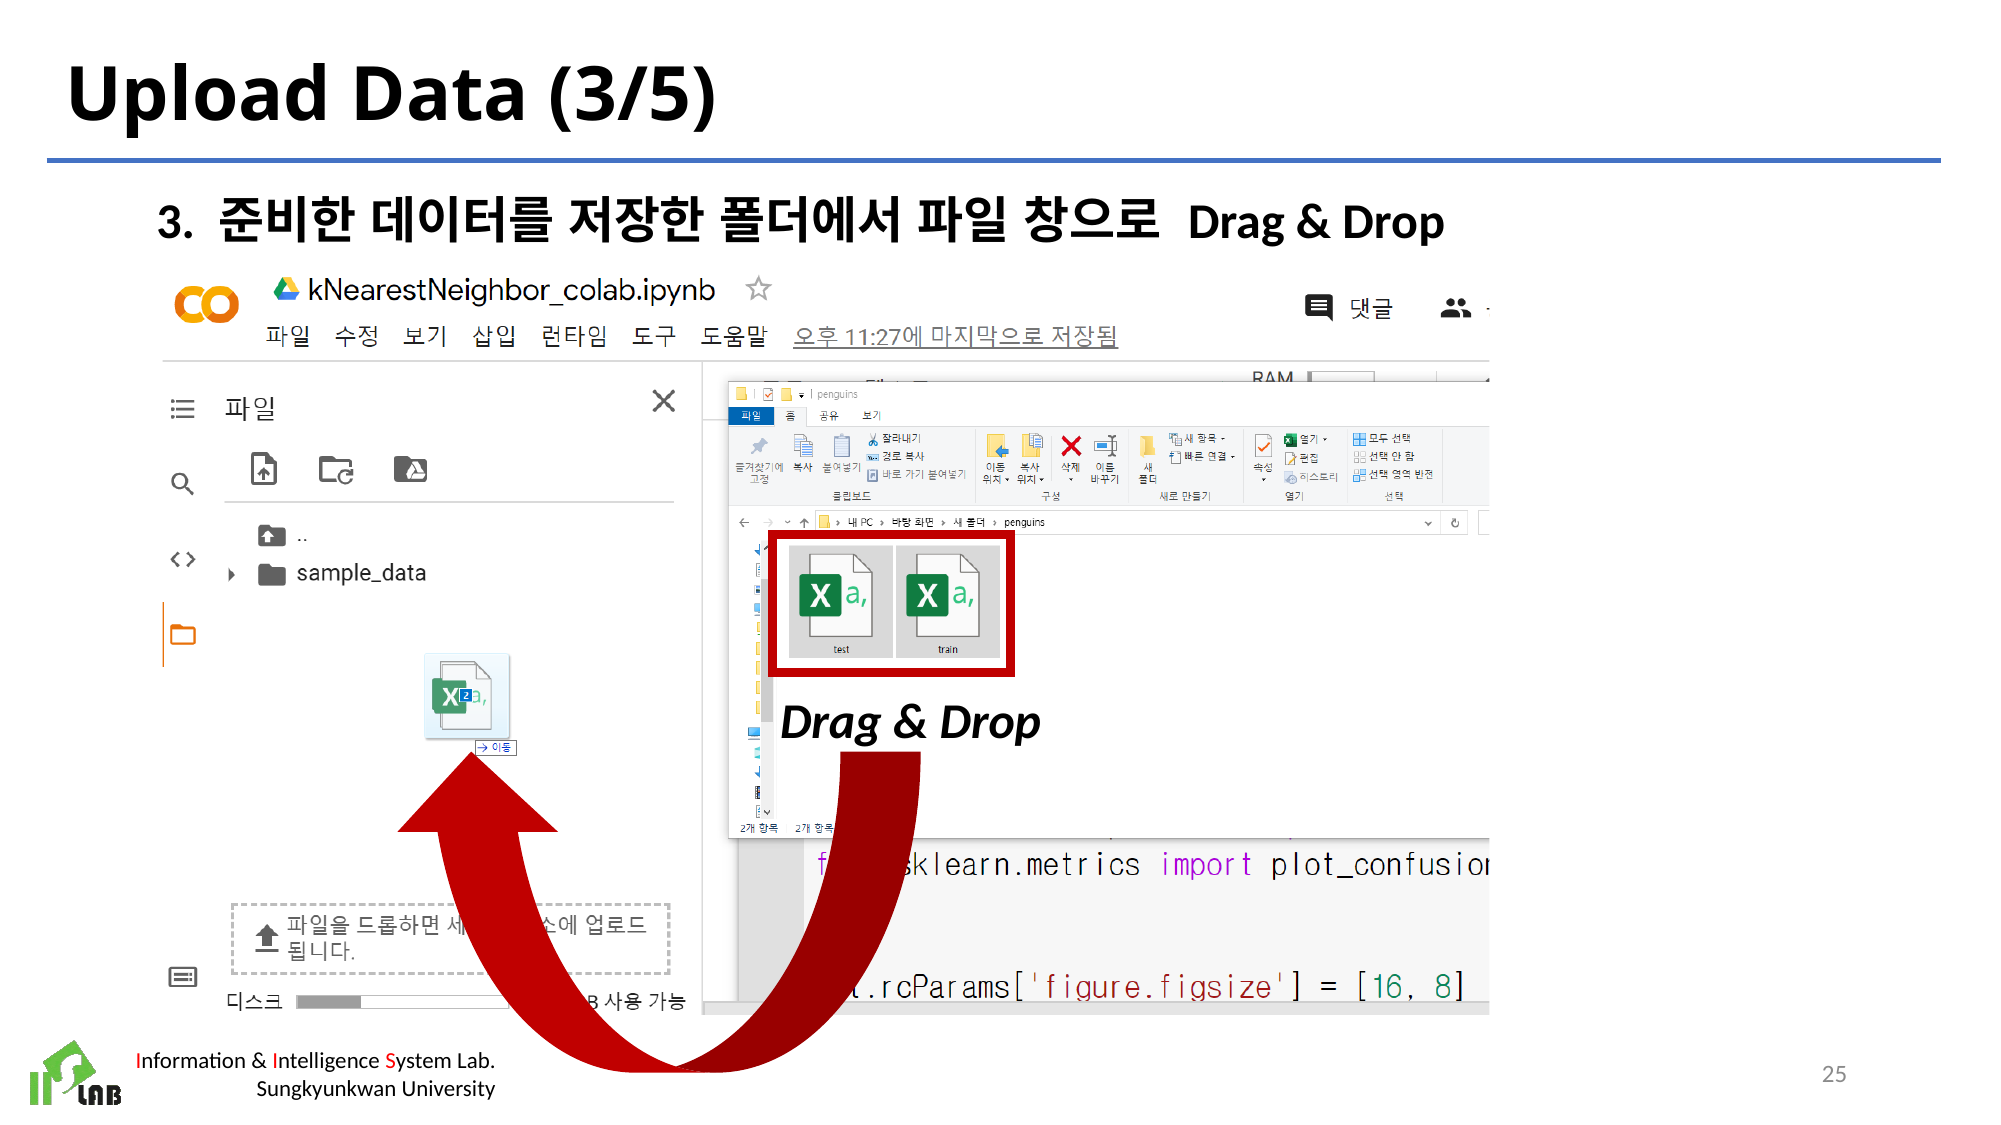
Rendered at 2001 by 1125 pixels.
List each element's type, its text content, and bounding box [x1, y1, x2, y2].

slide_number 25 [1412, 1042, 1863, 1103]
text_box [517, 1015, 835, 1074]
picture [21, 1038, 129, 1110]
title Upload Data (3/5) [50, 35, 1945, 158]
picture [162, 266, 1490, 1015]
text_box 3. 준비한 데이터를 저장한 폴더에서 파일 창으로 Drag & Drop [141, 181, 1461, 257]
